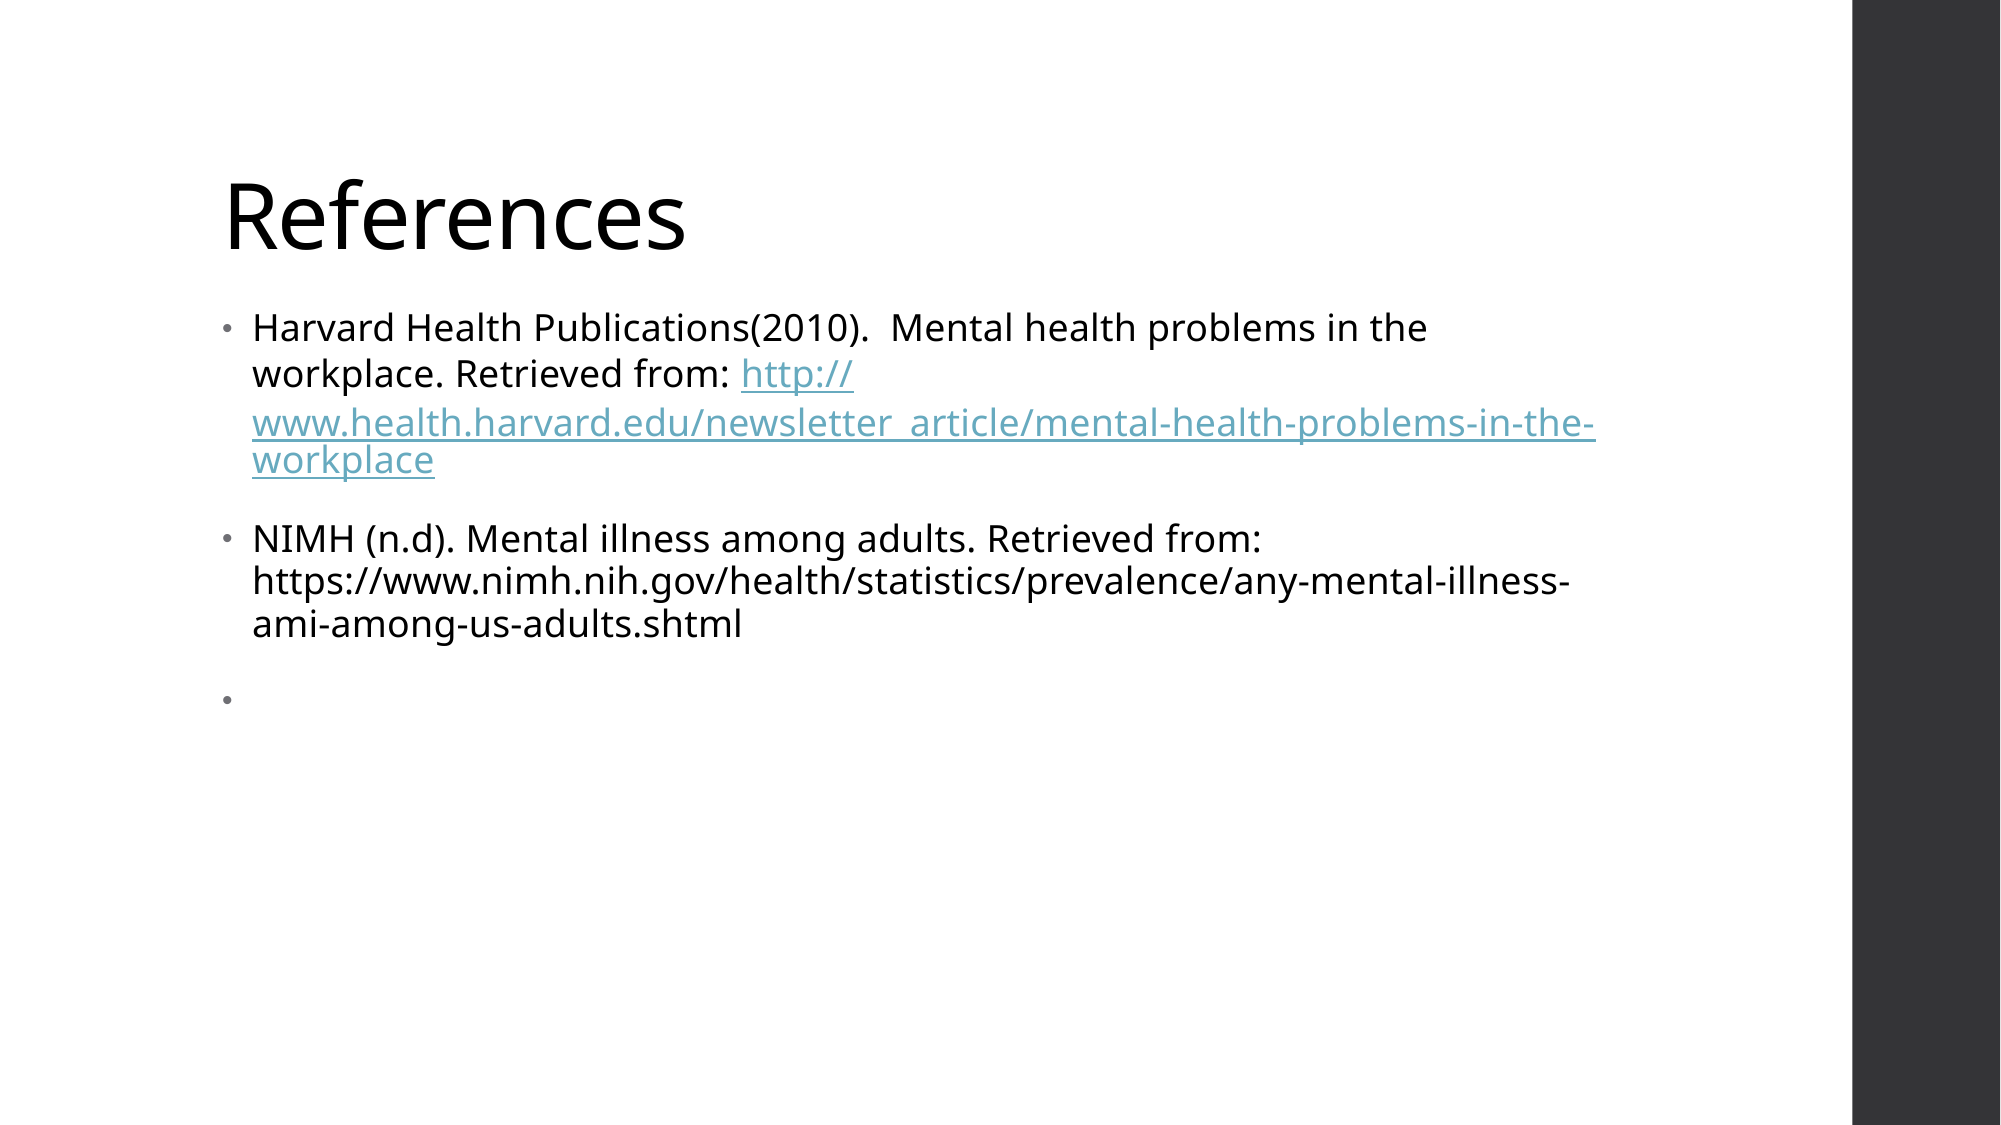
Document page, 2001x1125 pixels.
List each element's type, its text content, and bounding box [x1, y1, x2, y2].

list Harvard Health Publications(2010). Mental health problems in the workplace. Retrieved from: http://www.health.harvard.edu/newsletter_article/mental-health-problems-in-the-workplace NIMH (n.d). Mental illness among adults. Retrieved from: https://www.nimh.nih.gov/health/statistics/prevalence/any-mental-illness-ami-among-us-adults.shtml [206, 299, 1617, 1014]
title References [206, 60, 1797, 278]
